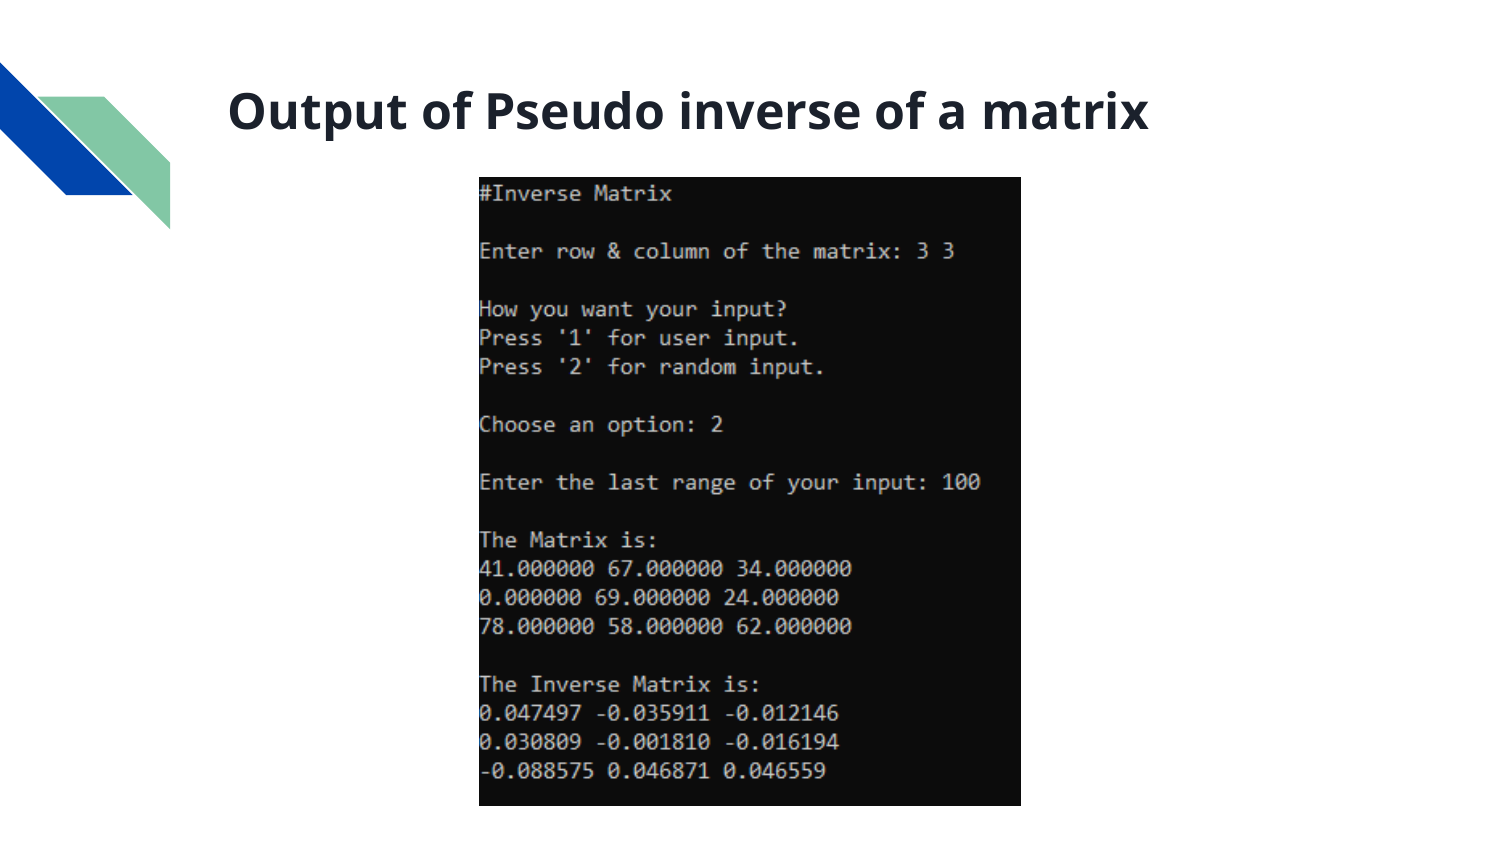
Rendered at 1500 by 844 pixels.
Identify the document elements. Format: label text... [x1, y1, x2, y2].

title Output of Pseudo inverse of a matrix [212, 64, 1368, 215]
picture [479, 177, 1021, 807]
